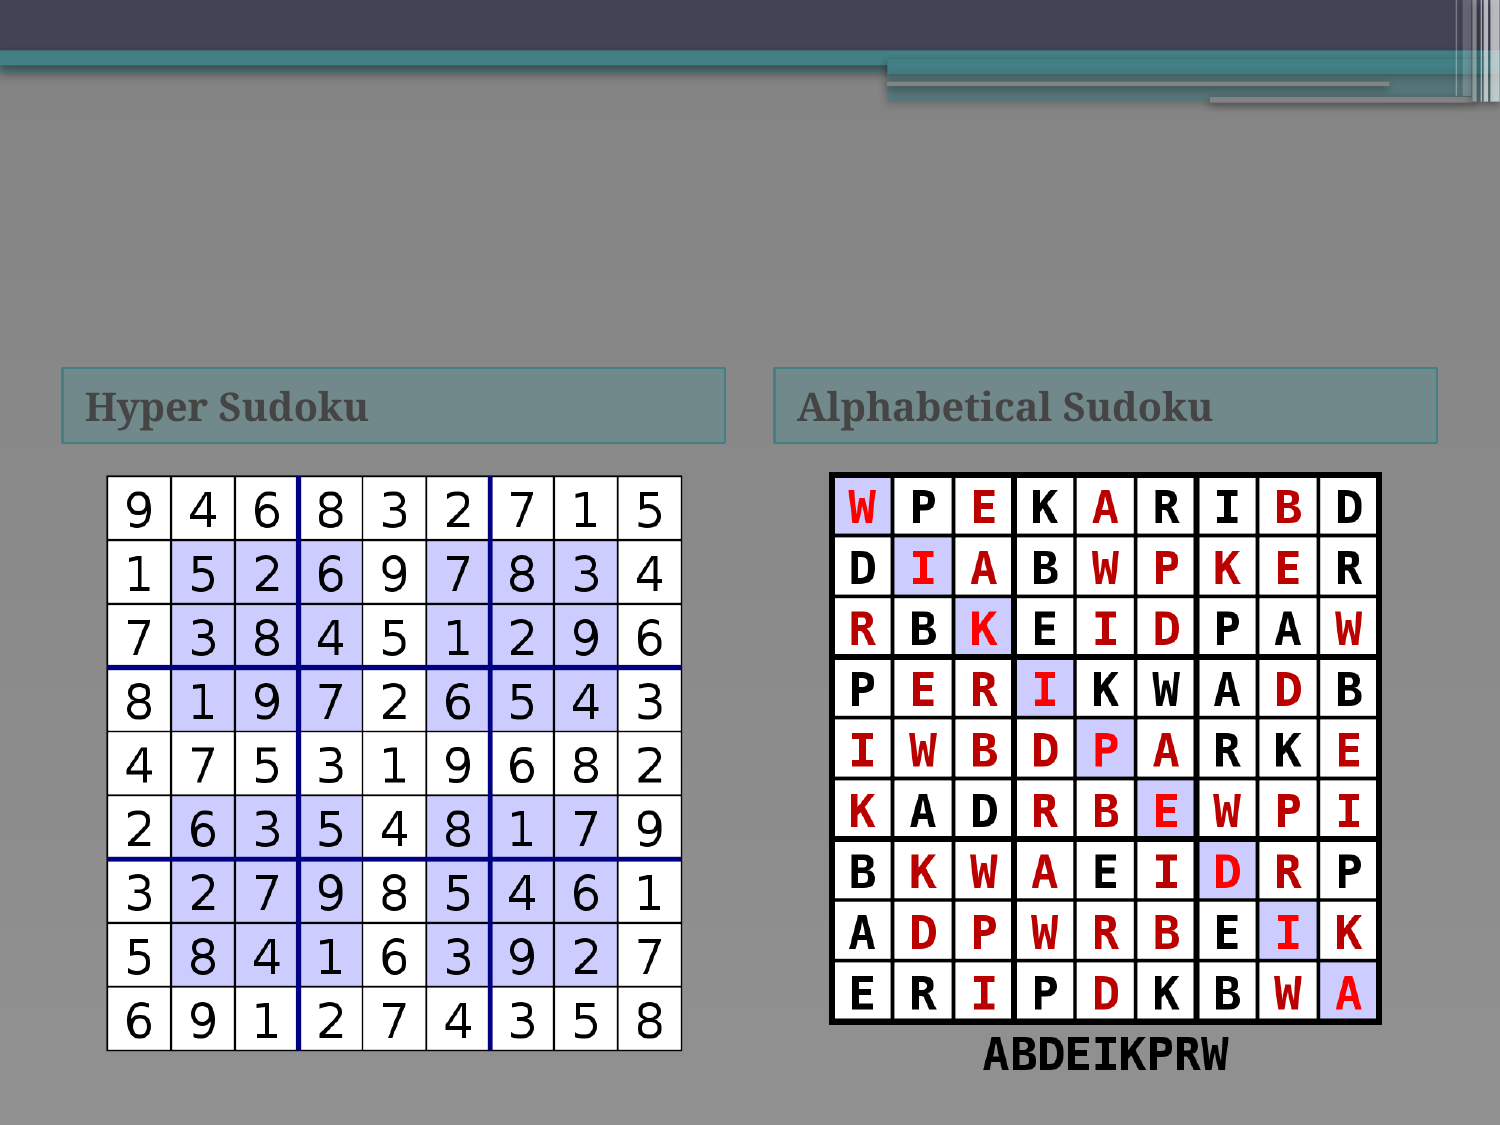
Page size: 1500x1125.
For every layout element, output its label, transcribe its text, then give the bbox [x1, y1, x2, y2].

list Alphabetical Sudoku [773, 367, 1438, 444]
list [801, 444, 1410, 1082]
list Hyper Sudoku [61, 367, 726, 444]
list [74, 444, 713, 1082]
